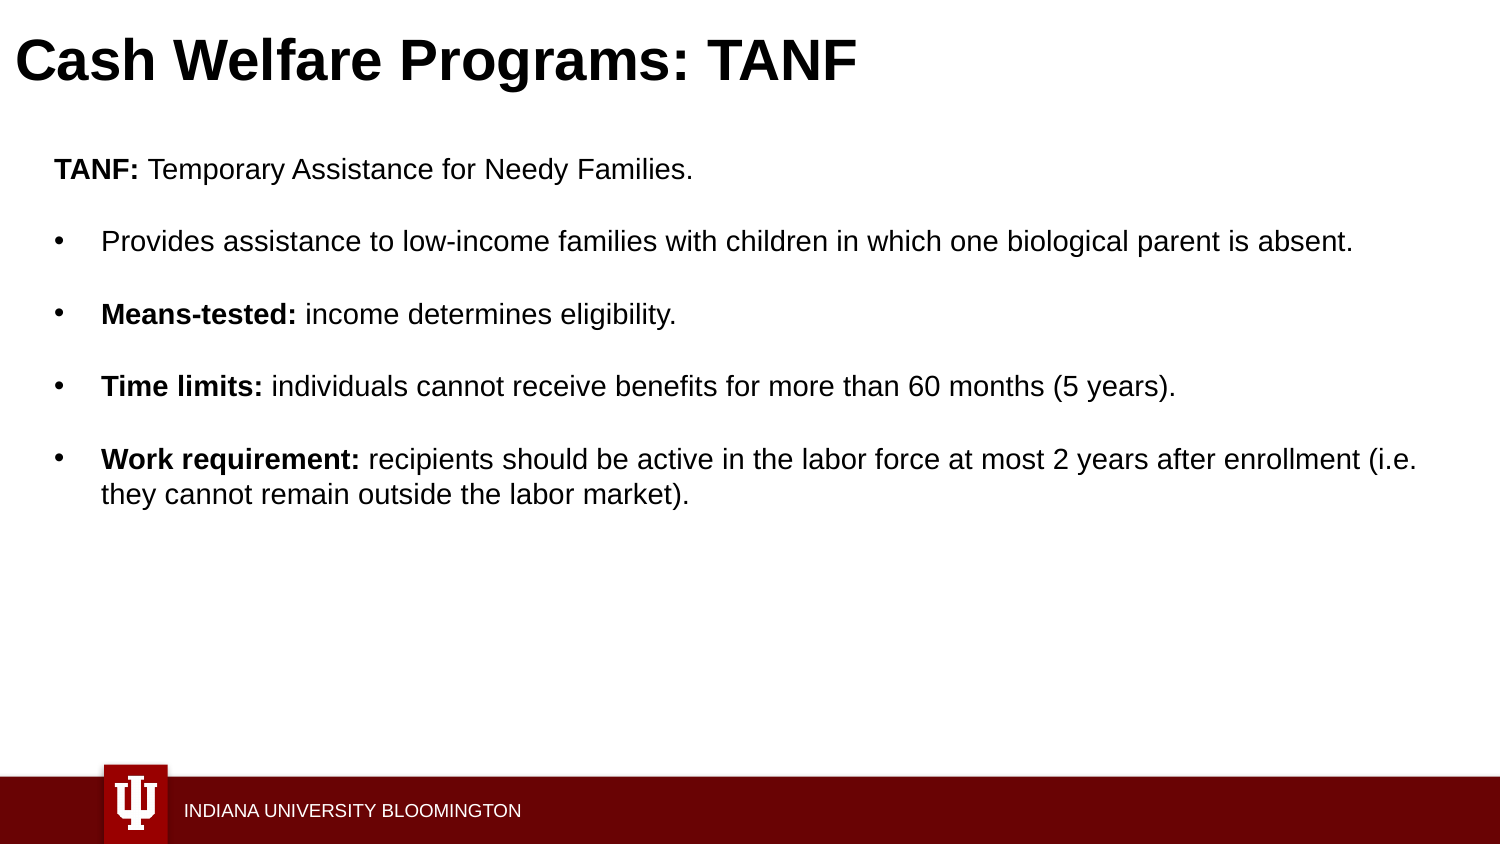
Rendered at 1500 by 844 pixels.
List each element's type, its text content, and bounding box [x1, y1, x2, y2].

text_box TANF: Temporary Assistance for Needy Families. Provides assistance to low-income families with children in which one biological parent is absent. Means-tested: income determines eligibility. Time limits: individuals cannot receive benefits for more than 60 months (5 years). Work requirement: recipients should be active in the labor force at most 2 years after enrollment (i.e. they cannot remain outside the labor market). [39, 142, 1461, 518]
title Cash Welfare Programs: TANF [0, 0, 1500, 115]
